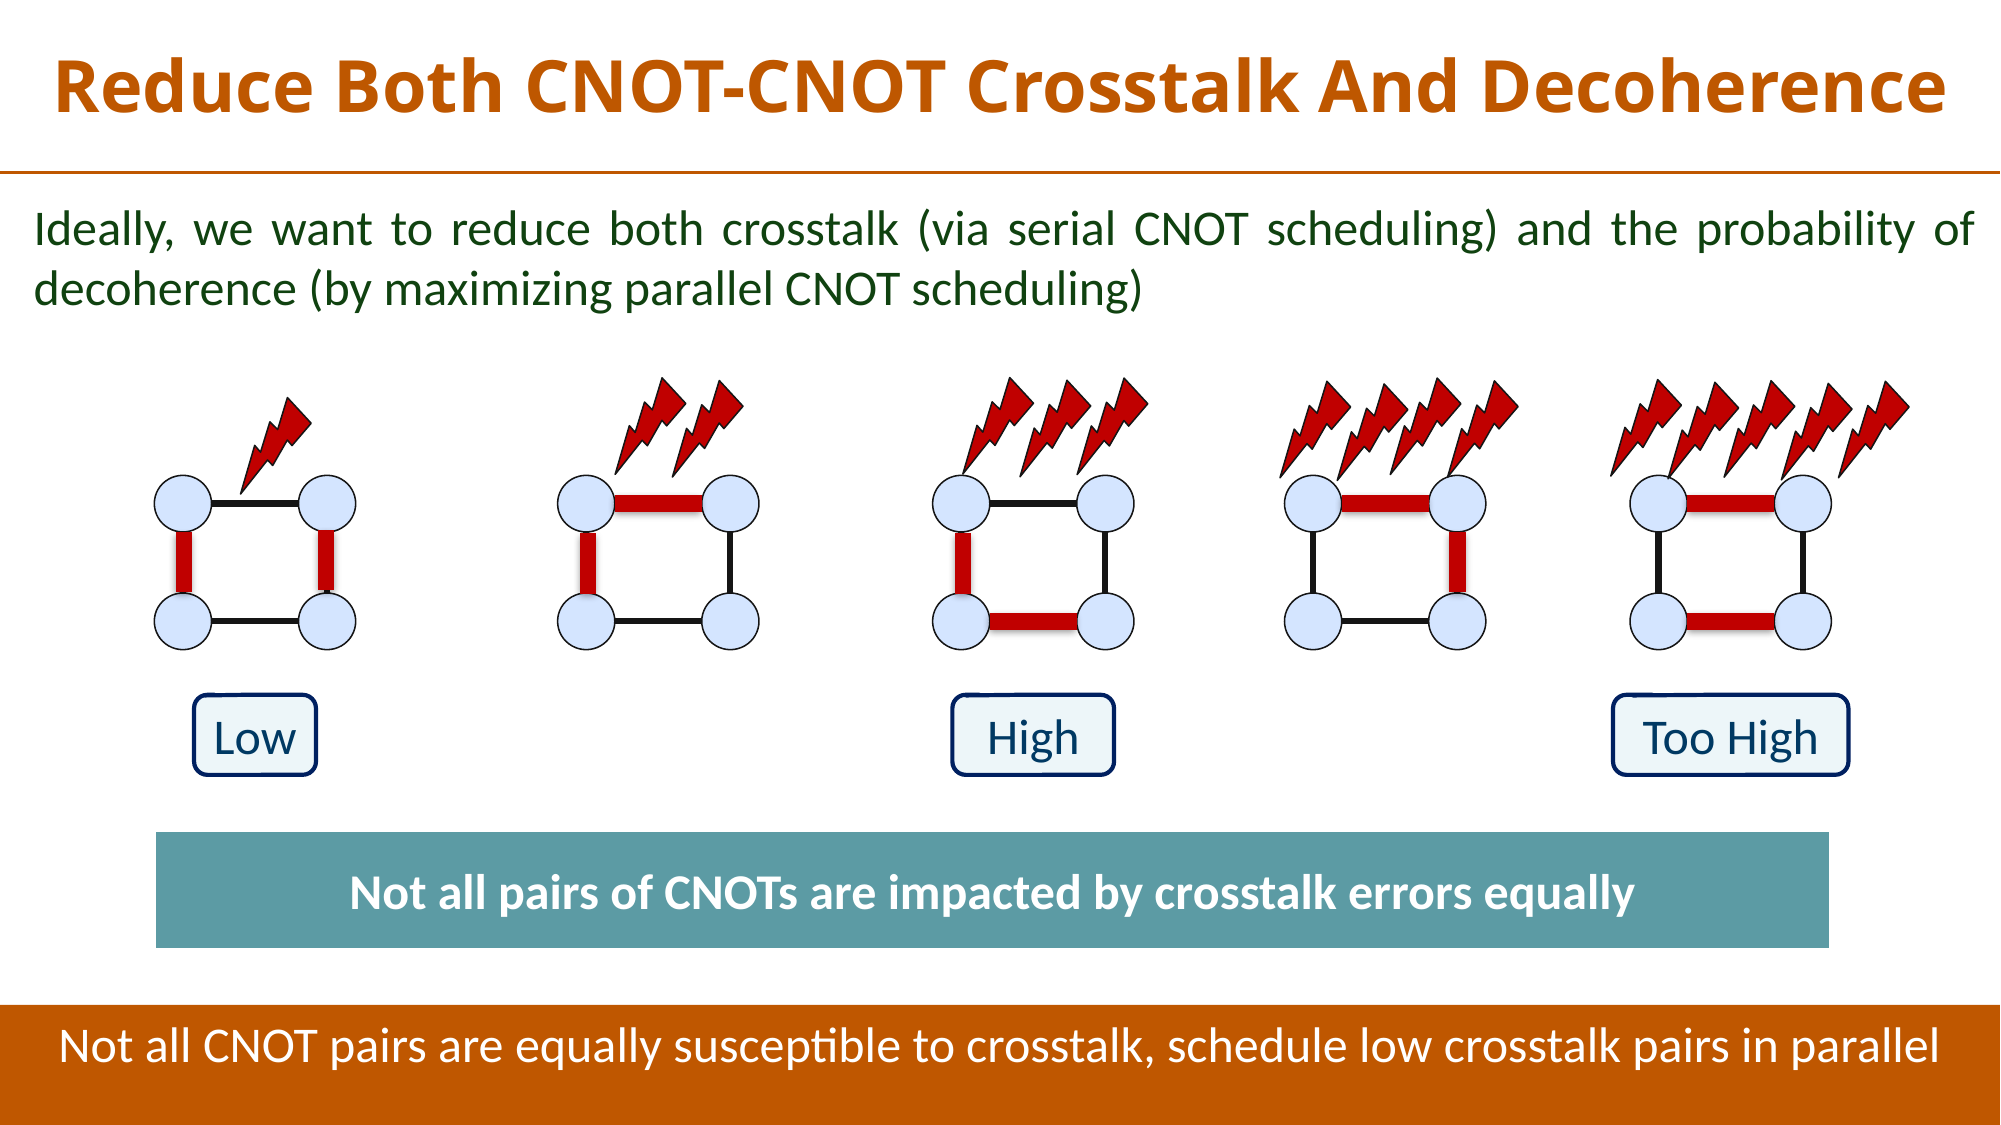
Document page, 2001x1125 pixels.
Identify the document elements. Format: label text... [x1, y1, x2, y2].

text_box [1077, 378, 1148, 473]
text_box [557, 475, 760, 650]
text_box [1390, 378, 1461, 473]
text_box [1725, 380, 1795, 473]
text_box Reduce Both CNOT-CNOT Crosstalk And Decoherence [13, 6, 1987, 171]
text_box [1783, 383, 1853, 473]
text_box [153, 475, 356, 650]
text_box [673, 380, 744, 473]
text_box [1284, 475, 1487, 650]
text_box [1669, 382, 1739, 473]
text_box [1448, 380, 1519, 473]
text_box [1610, 379, 1682, 477]
text_box Too High [1613, 694, 1849, 775]
text_box [1838, 381, 1910, 478]
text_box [932, 475, 1135, 650]
text_box [246, 397, 312, 473]
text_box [1629, 475, 1832, 650]
text_box High [952, 694, 1115, 775]
text_box Not all pairs of CNOTs are impacted by crosstalk errors equally [152, 828, 1833, 952]
text_box [1021, 380, 1091, 473]
text_box [963, 377, 1034, 473]
text_box Not all CNOT pairs are equally susceptible to crosstalk, schedule low crosstalk pairs in parallel [0, 1004, 2000, 1125]
text_box [615, 377, 686, 473]
text_box [1339, 383, 1408, 473]
text_box Ideally, we want to reduce both crosstalk (via serial CNOT scheduling) and the probability of decoherence (by maximizing parallel CNOT scheduling) [18, 188, 1992, 324]
text_box [1280, 381, 1351, 477]
text_box Low [194, 694, 317, 775]
